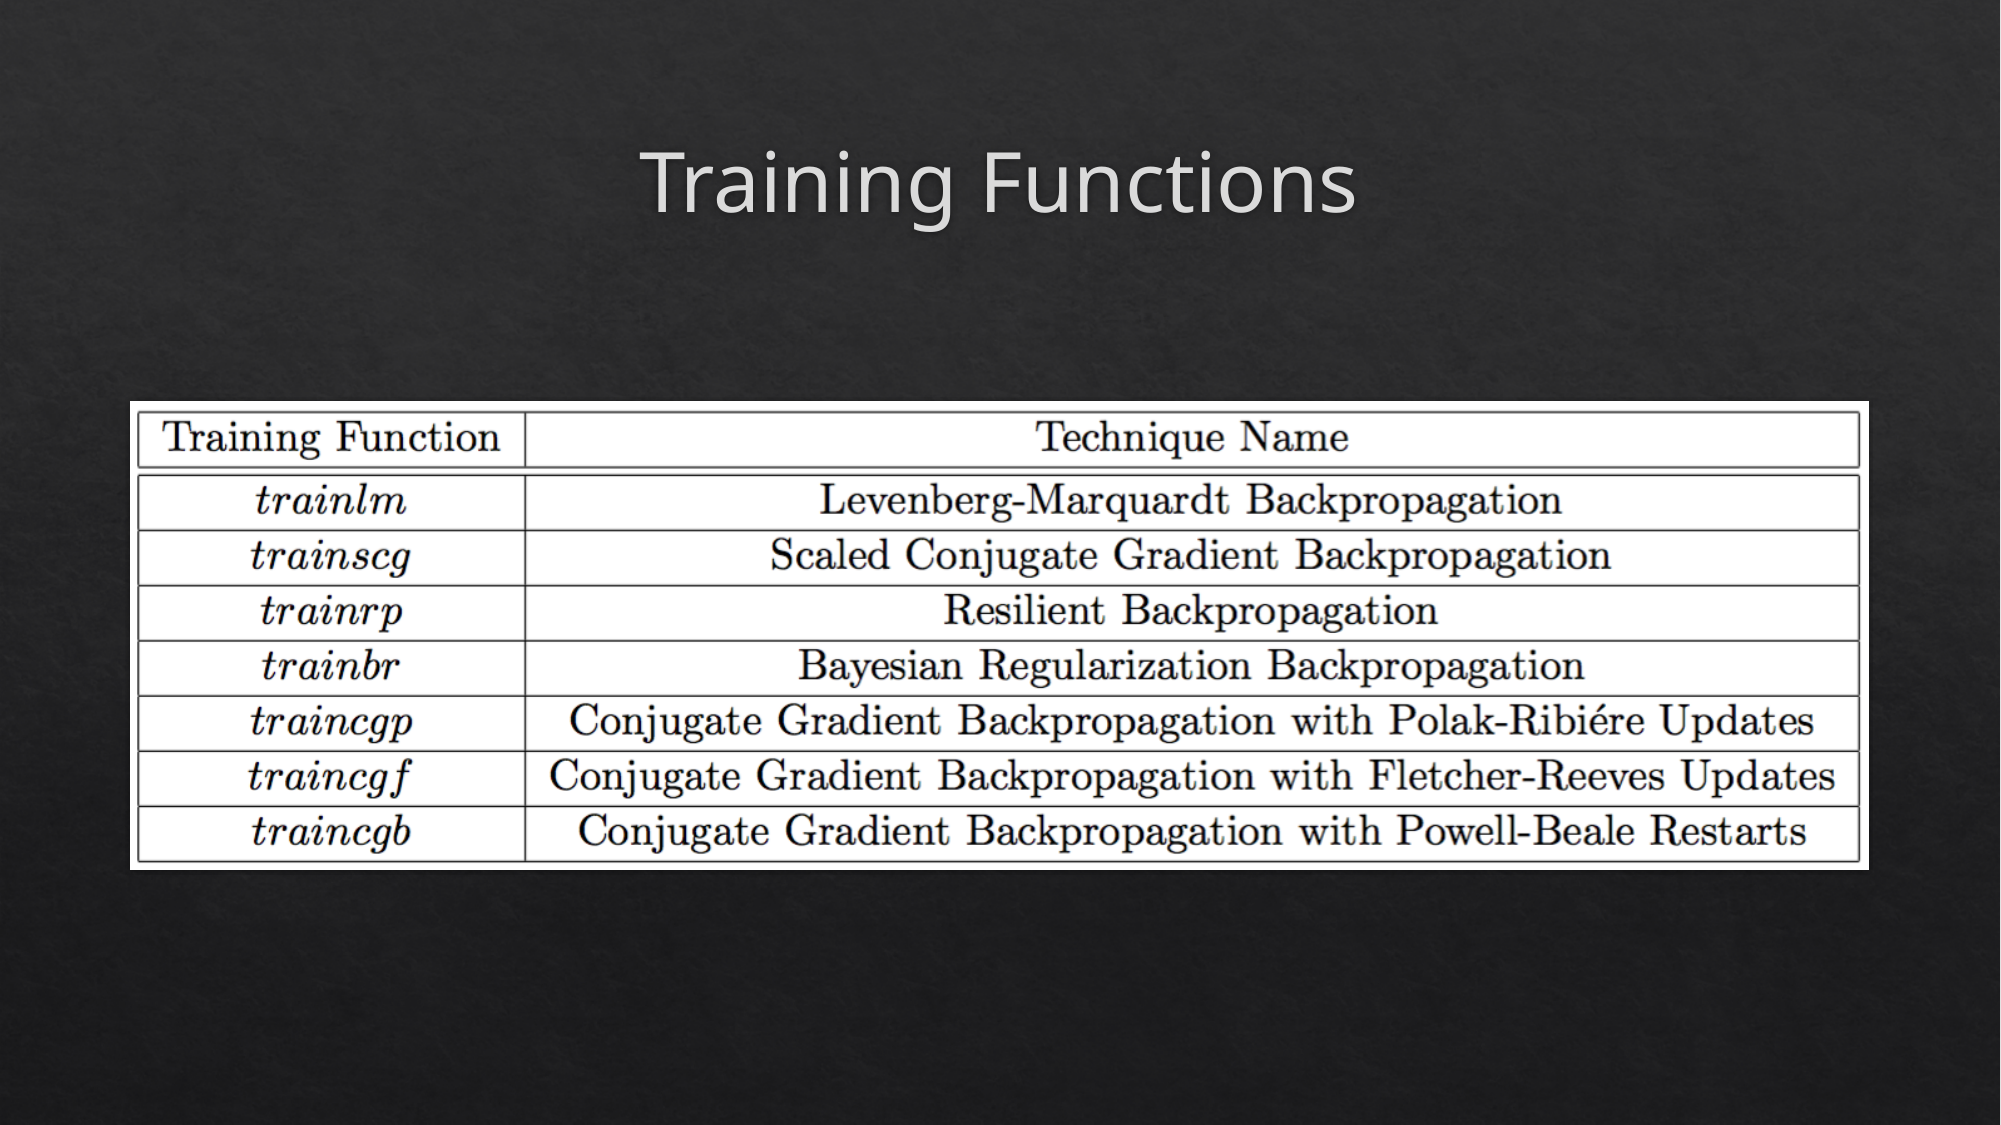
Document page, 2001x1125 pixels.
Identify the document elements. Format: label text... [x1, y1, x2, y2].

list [129, 401, 1869, 871]
title Training Functions [149, 99, 1849, 260]
